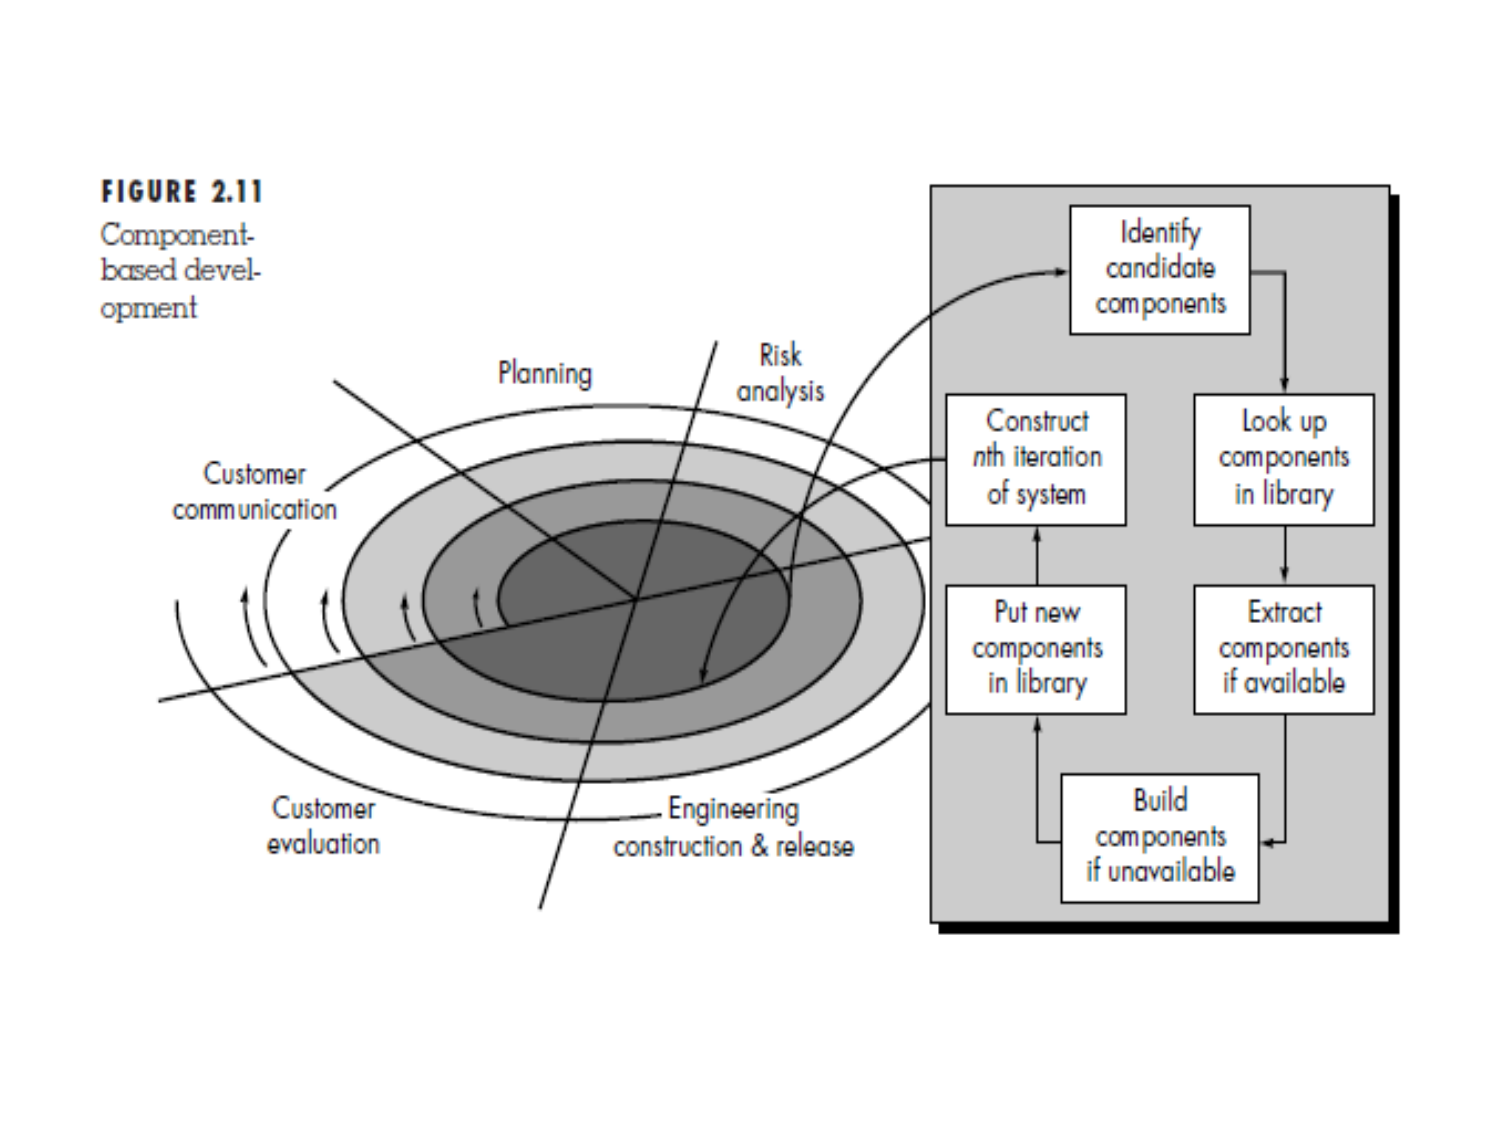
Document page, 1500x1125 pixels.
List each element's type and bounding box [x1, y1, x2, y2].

picture [64, 125, 1471, 965]
